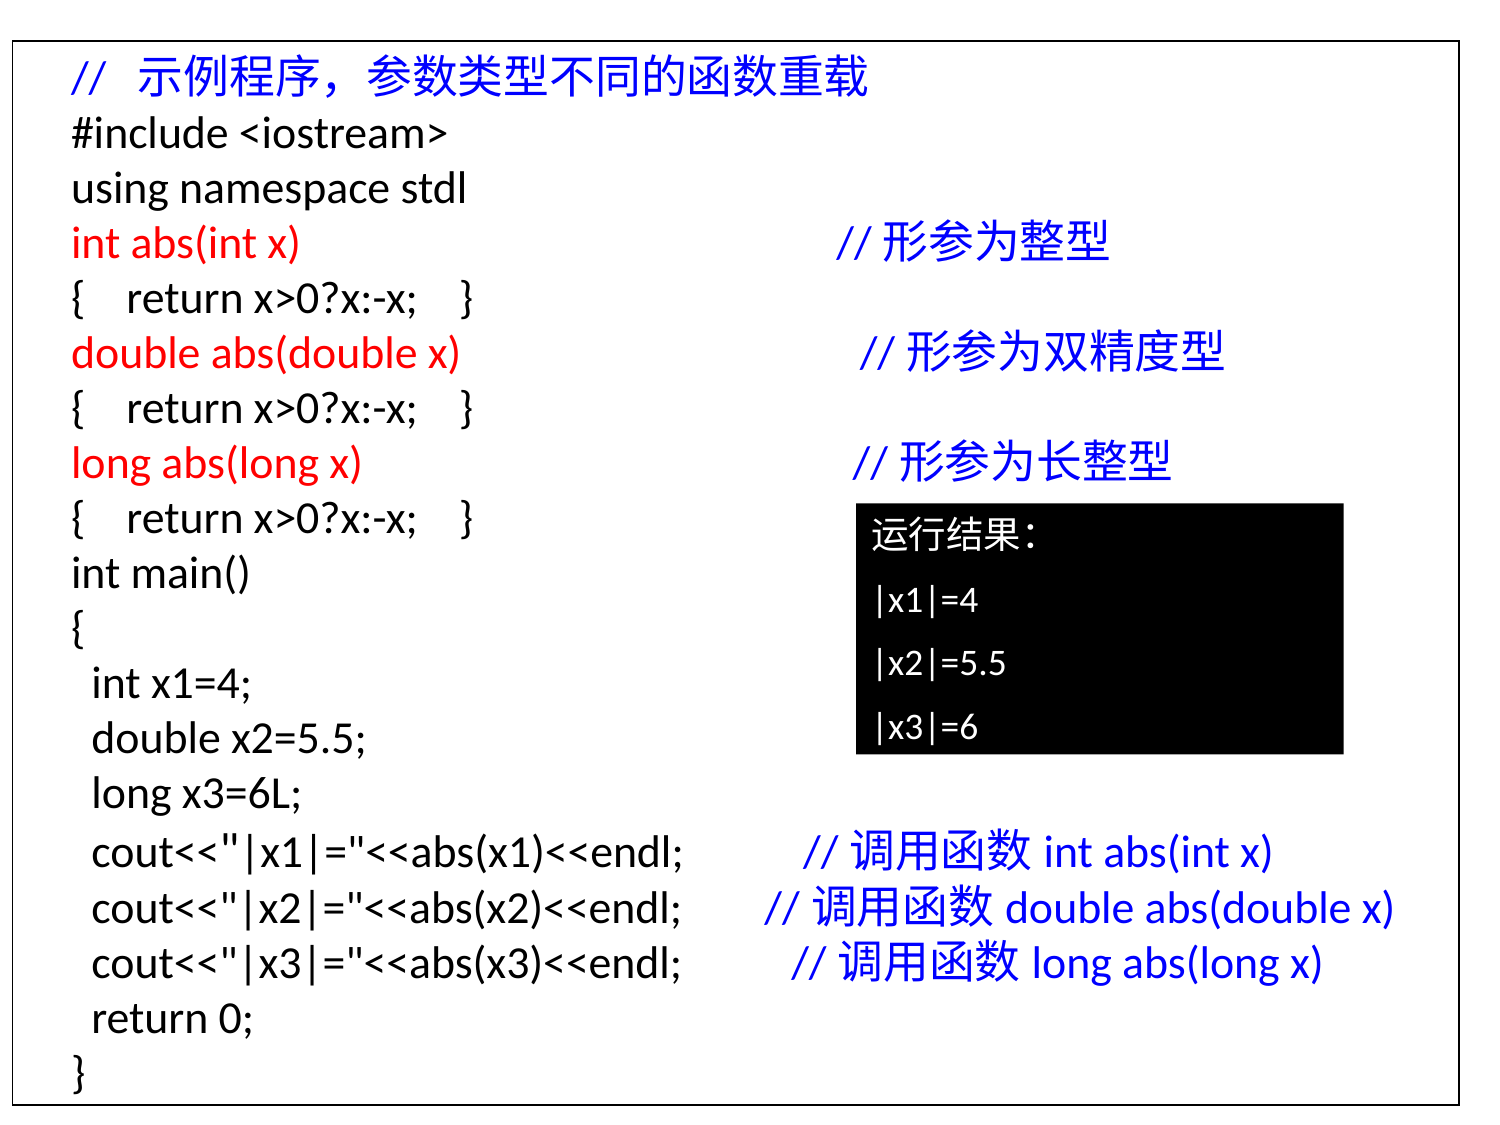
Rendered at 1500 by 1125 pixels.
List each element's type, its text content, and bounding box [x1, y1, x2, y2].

text_box 运行结果： |x1|=4 |x2|=5.5 |x3|=6 [856, 503, 1344, 755]
text_box // 示例程序，参数类型不同的函数重载 #include <iostream> using namespace stdl int abs(int x) //形参为整型 { return x>0?x:-x; } double abs(double x) //形参为双精度型 { return x>0?x:-x; } long abs(long x) //形参为长整型 { return x>0?x:-x; } int main() { int x1=4; double x2=5.5; long x3=6L; cout<<"|x1|="<<abs(x1)<<endl; //调用函数int abs(int x) cout<<"|x2|="<<abs(x2)<<endl; //调用函数double abs(double x) cout<<"|x3|="<<abs(x3)<<endl; //调用函数long abs(long x) return 0; } [12, 40, 1459, 1106]
